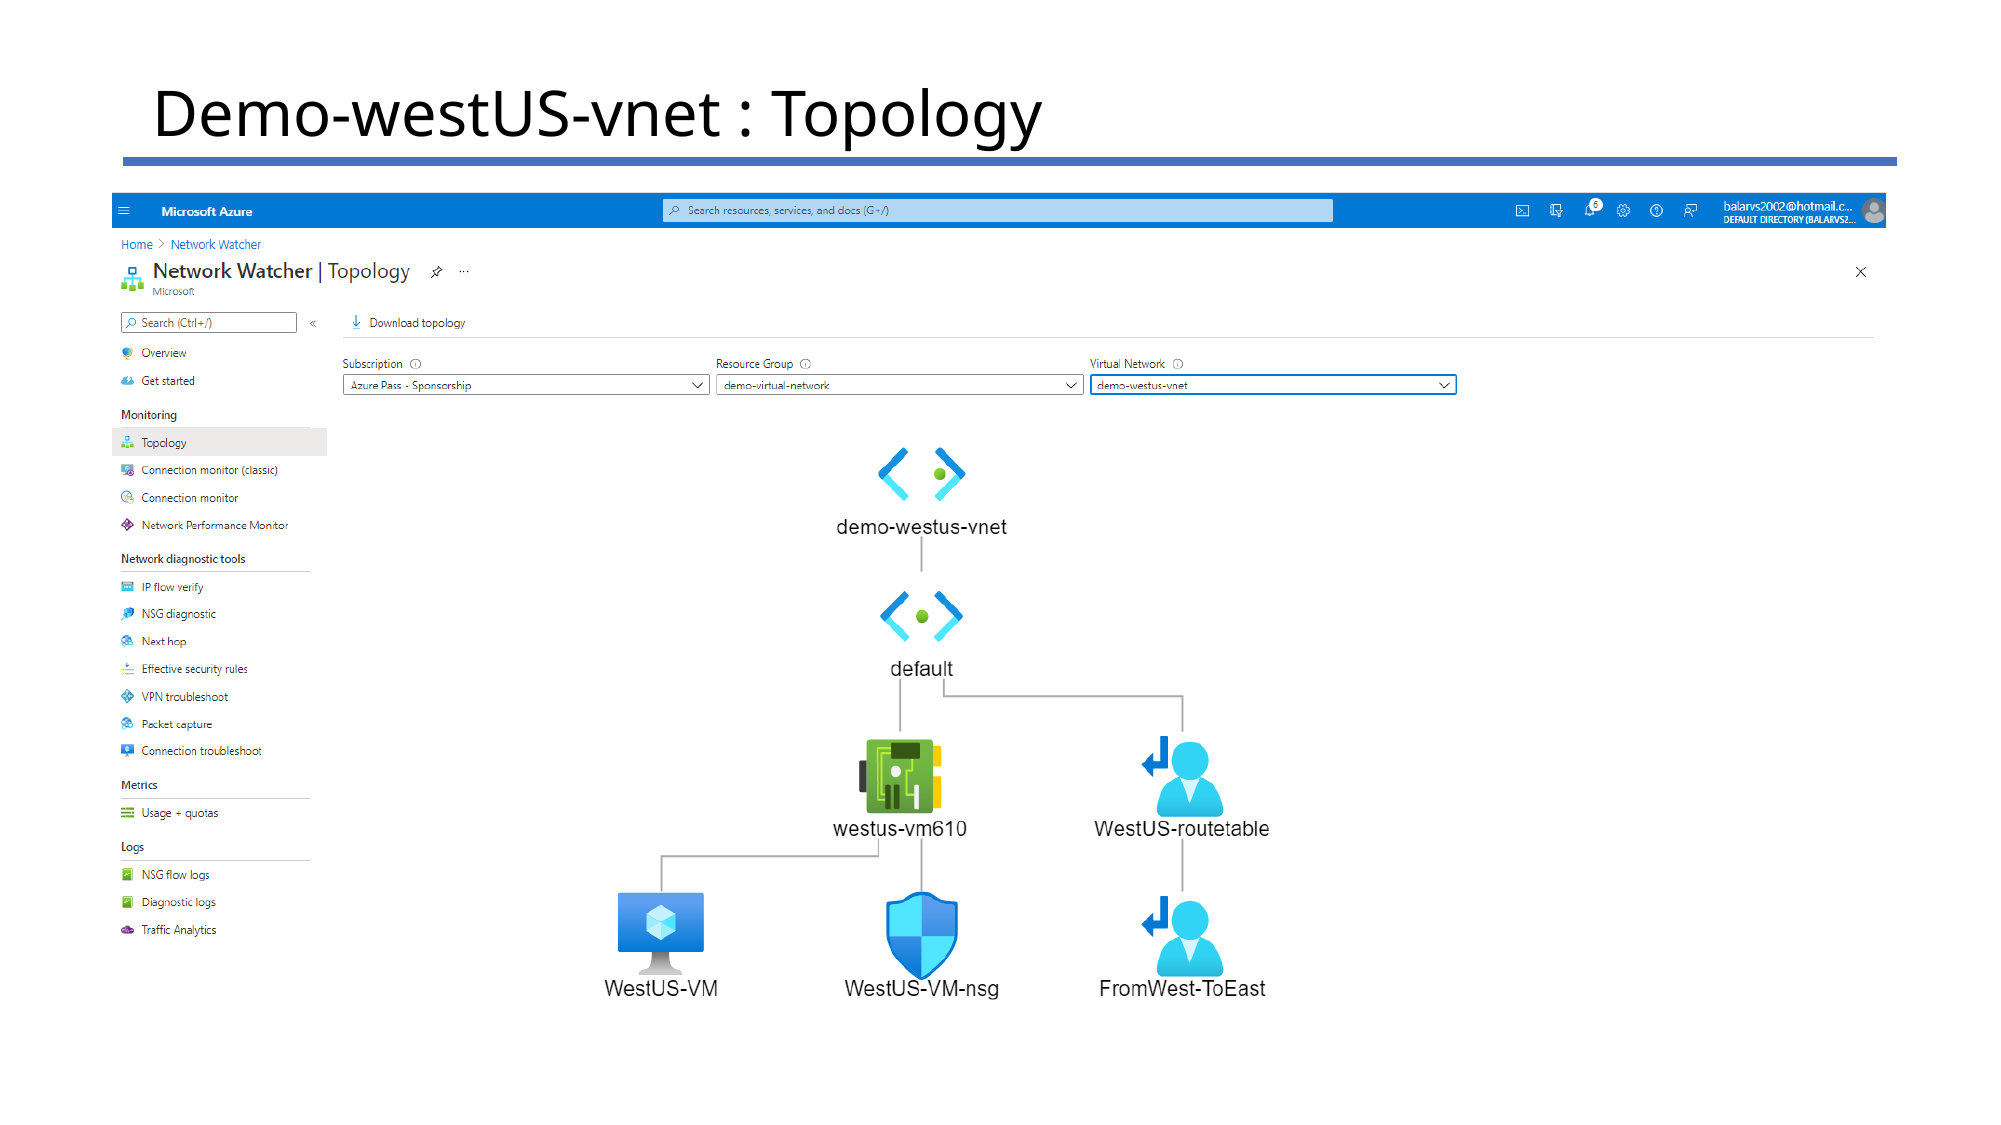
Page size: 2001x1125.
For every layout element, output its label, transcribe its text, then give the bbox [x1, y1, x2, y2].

text_box [123, 157, 1897, 166]
title Demo-westUS-vnet : Topology [137, 73, 1863, 157]
picture [112, 191, 1886, 1019]
